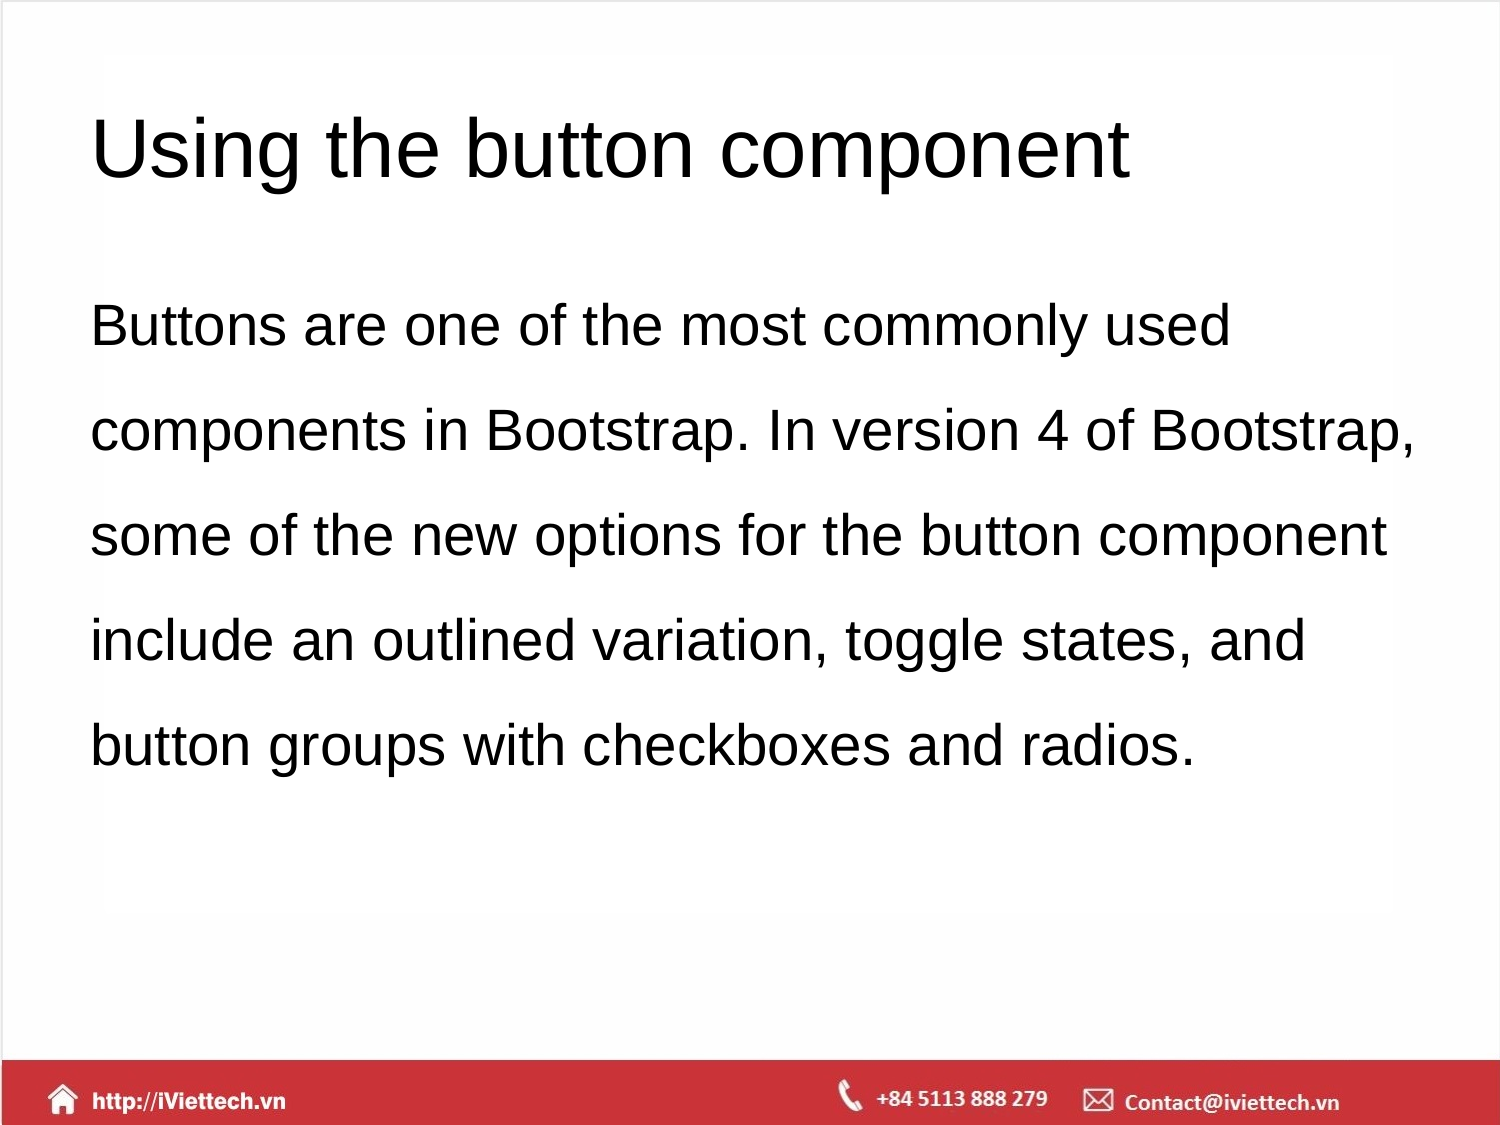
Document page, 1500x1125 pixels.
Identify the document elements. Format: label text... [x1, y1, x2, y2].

picture [0, 0, 1500, 1125]
list Buttons are one of the most commonly used components in Bootstrap. In version 4 of Bootstrap, some of the new options for the button component include an outlined variation, toggle states, and button groups with checkboxes and radios. [74, 244, 1463, 988]
title Using the button component [74, 49, 1426, 238]
